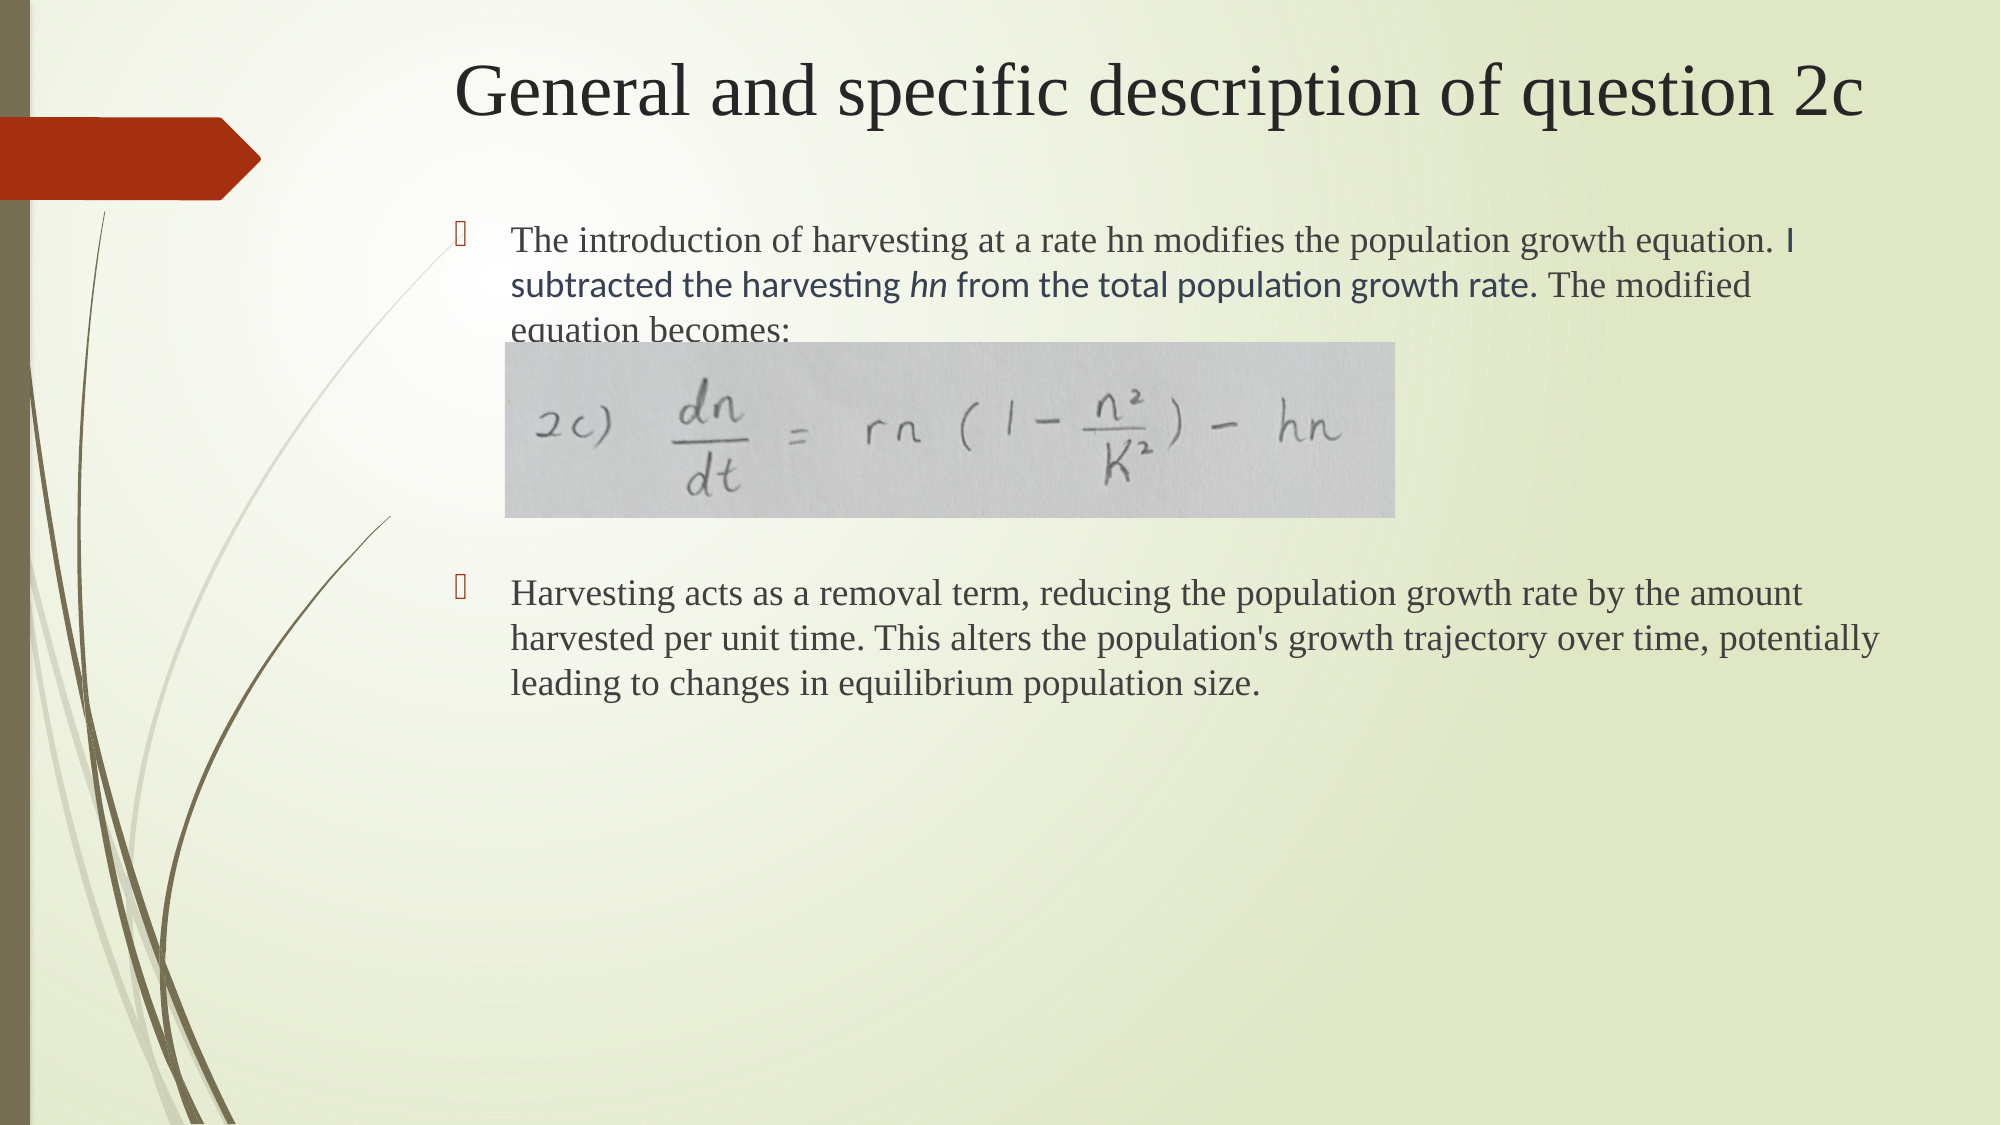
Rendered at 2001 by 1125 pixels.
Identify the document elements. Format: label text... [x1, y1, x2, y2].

list The introduction of harvesting at a rate hn modifies the population growth equation. I subtracted the harvesting hn from the total population growth rate. The modified equation becomes: Harvesting acts as a removal term, reducing the population growth rate by the amount harvested per unit time. This alters the population's growth trajectory over time, potentially leading to changes in equilibrium population size. [439, 243, 1902, 828]
title General and specific description of question 2c [439, 32, 1902, 179]
title General and specific description of question 2c [439, 180, 1902, 243]
picture [504, 342, 1396, 518]
